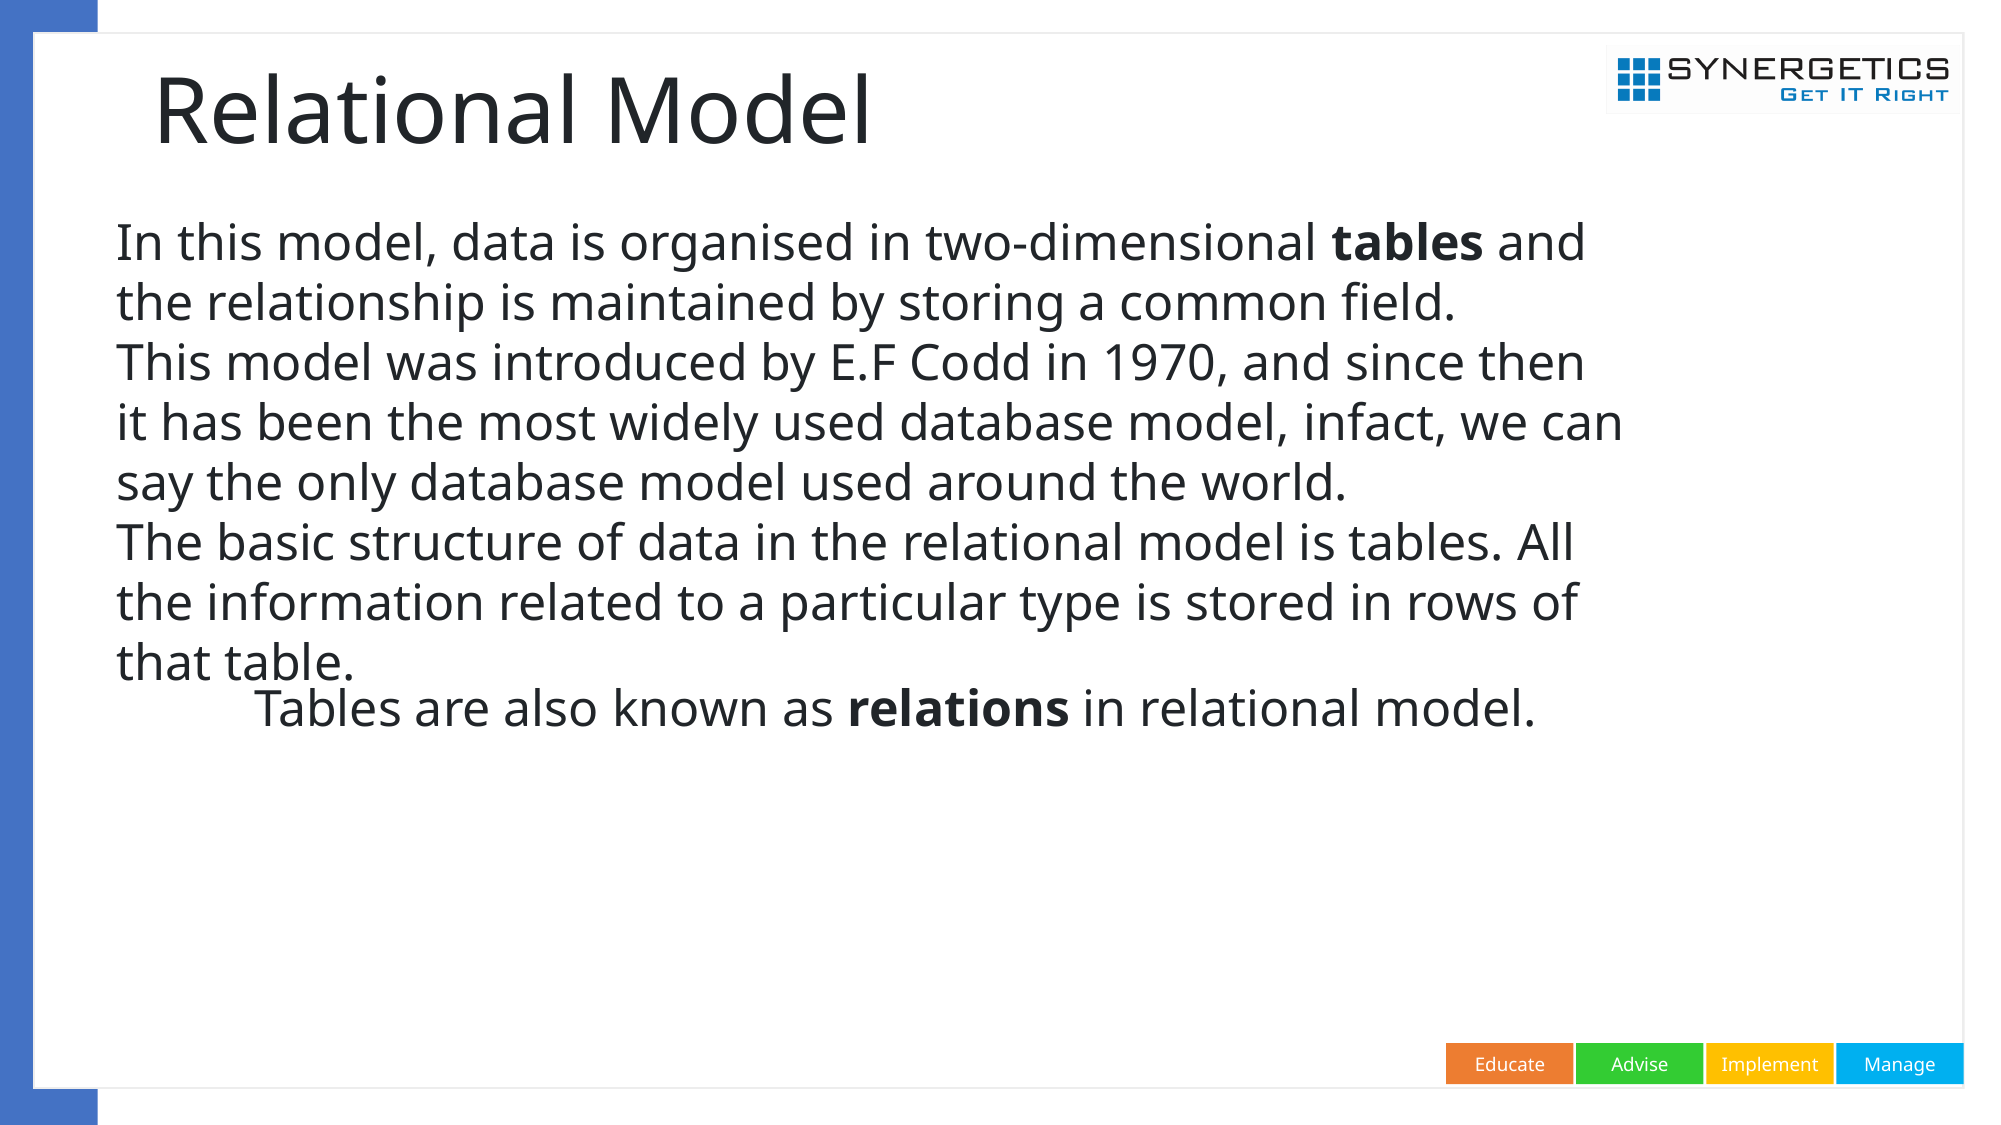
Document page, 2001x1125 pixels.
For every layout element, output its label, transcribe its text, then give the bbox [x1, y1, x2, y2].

title Relational Model [137, 59, 1863, 278]
picture [1606, 45, 1960, 114]
text_box Tables are also known as relations in relational model. [239, 668, 1726, 744]
text_box In this model, data is organised in two-dimensional tables and the relationship is maintained by storing a common field. This model was introduced by E.F Codd in 1970, and since then it has been the most widely used database model, infact, we can say the only database model used around the world. The basic structure of data in the relational model is tables. All the information related to a particular type is stored in rows of that table. [101, 202, 1645, 698]
